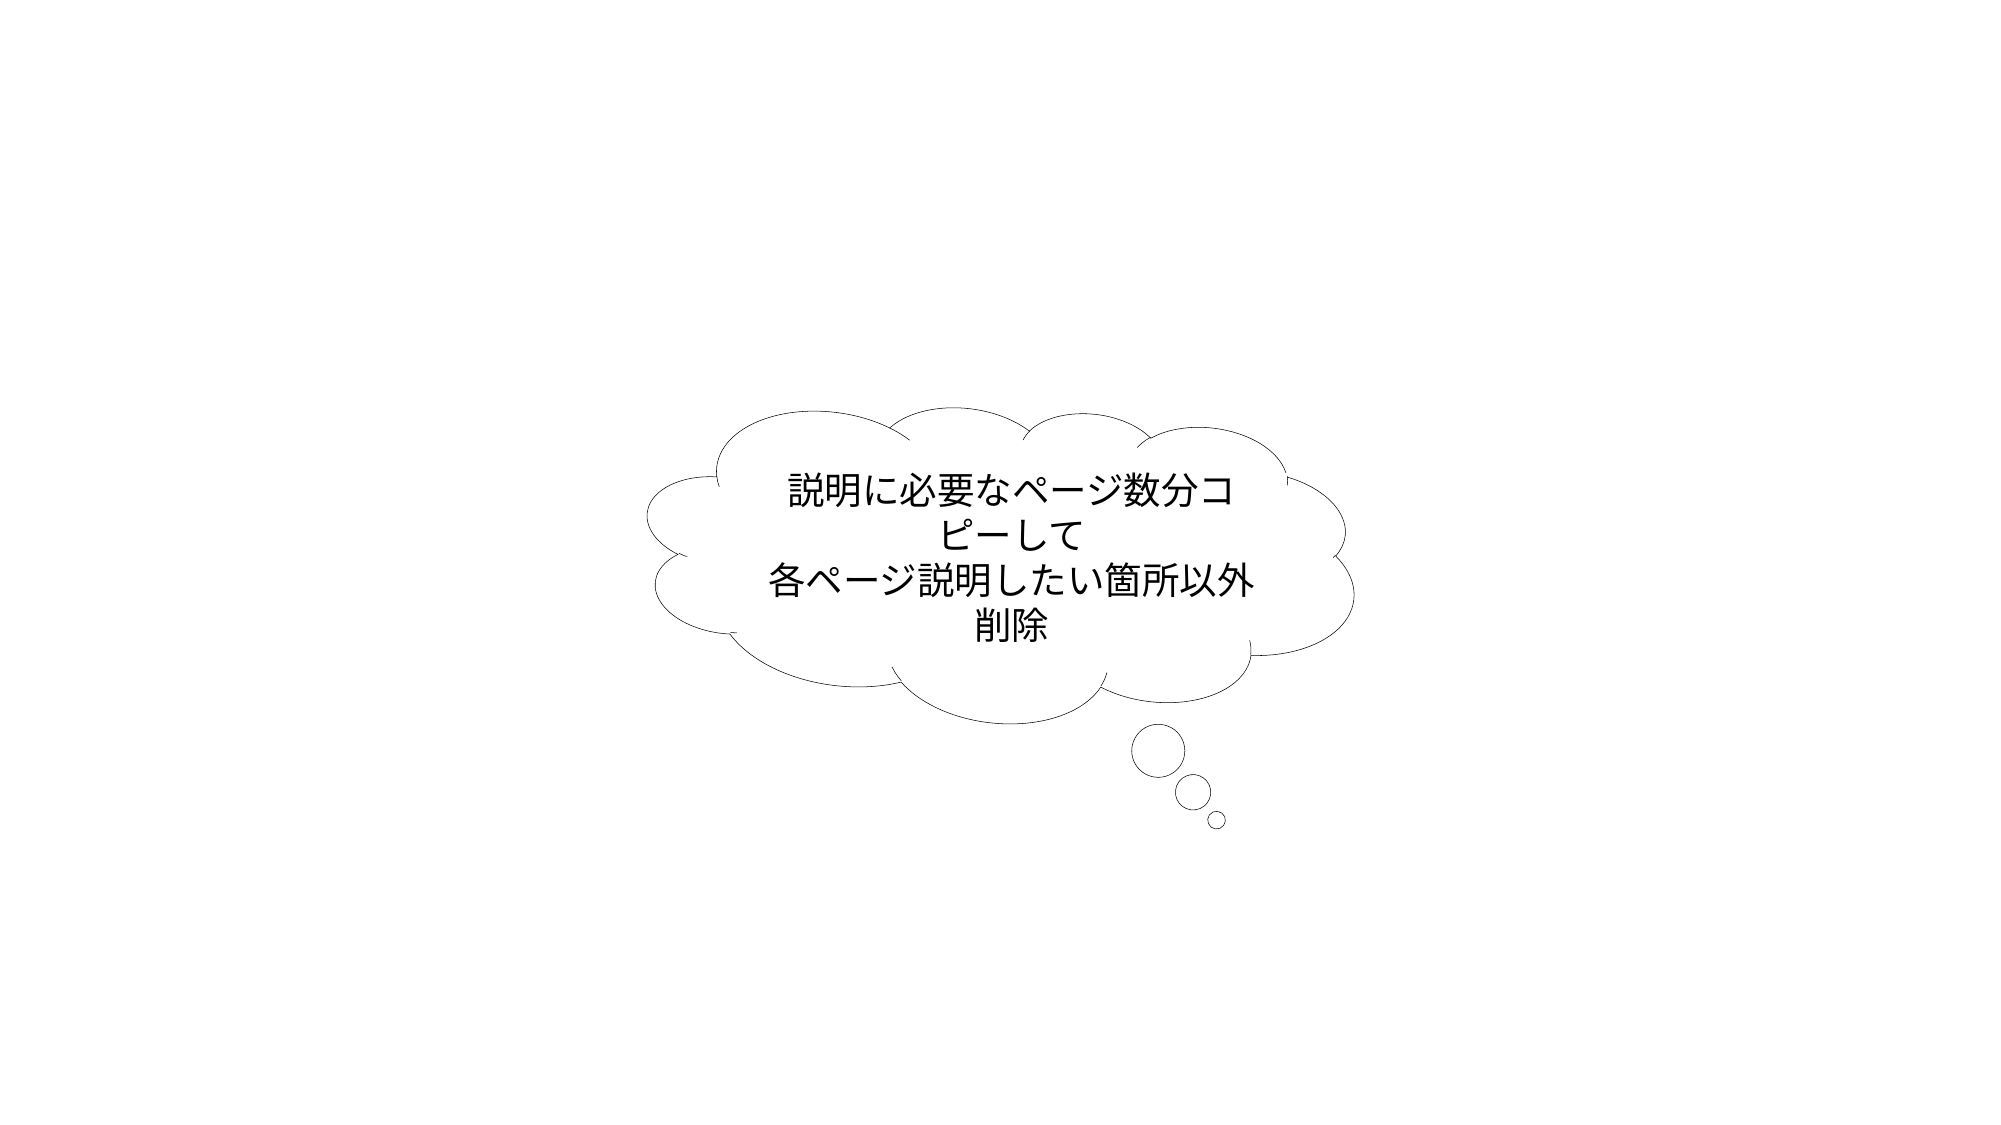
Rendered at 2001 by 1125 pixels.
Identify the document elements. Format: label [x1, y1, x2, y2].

text_box [644, 403, 1356, 722]
